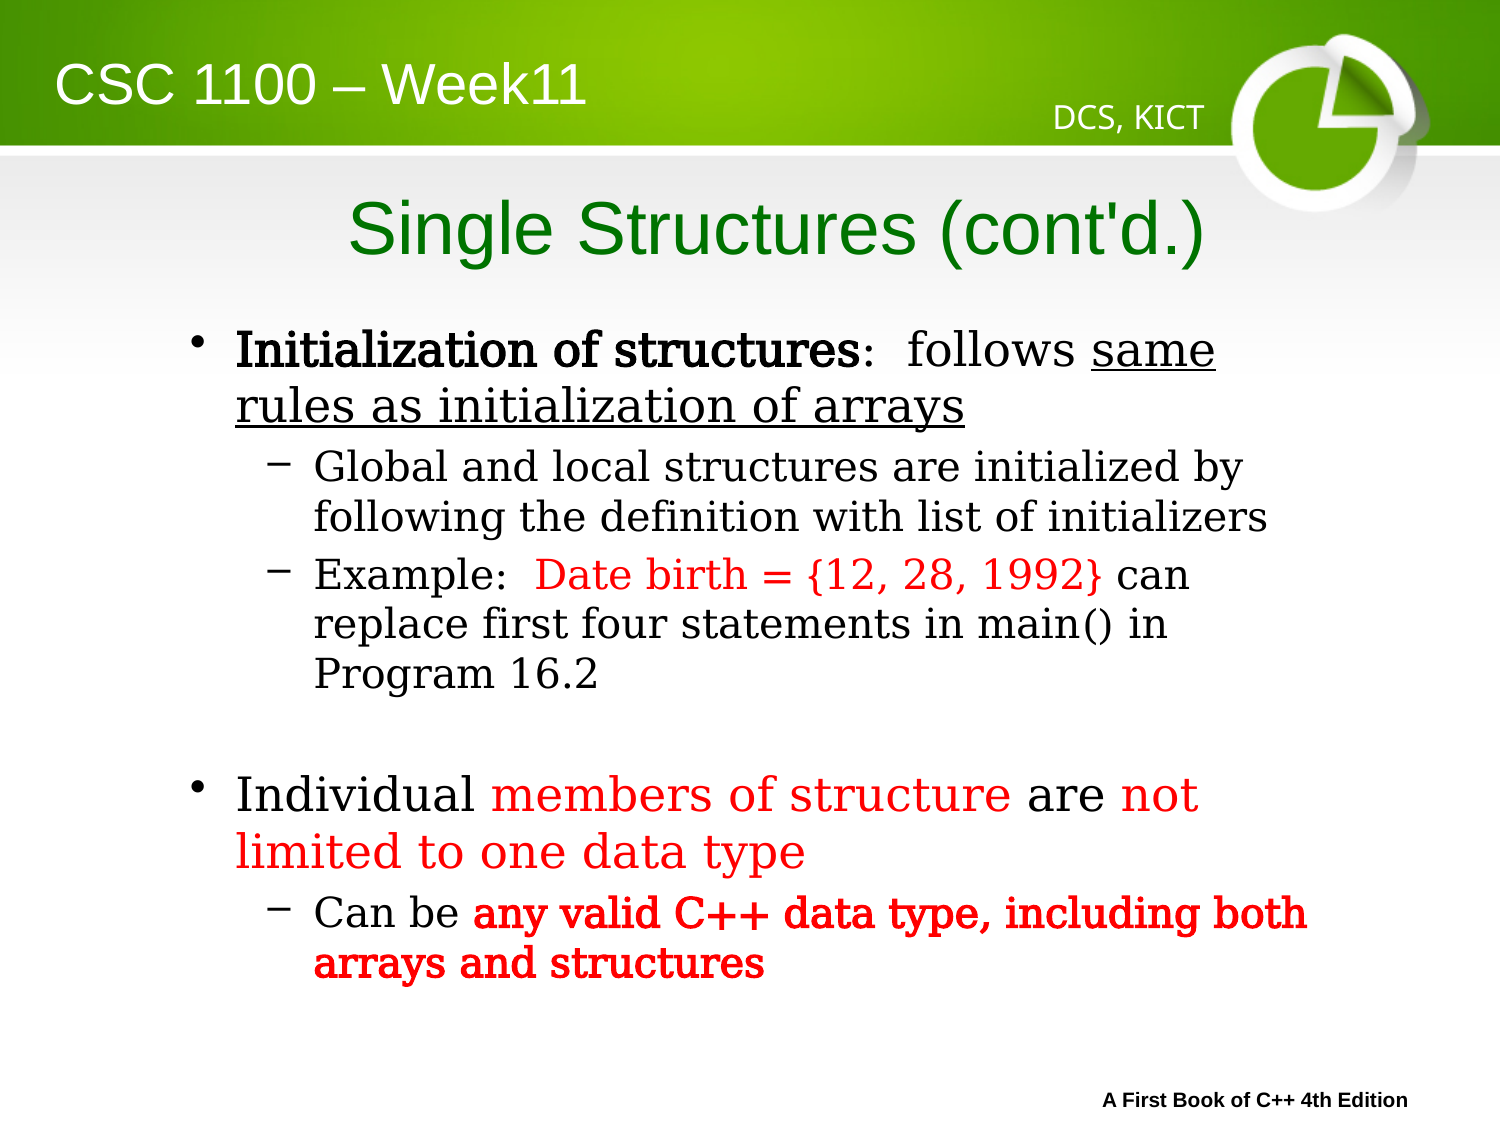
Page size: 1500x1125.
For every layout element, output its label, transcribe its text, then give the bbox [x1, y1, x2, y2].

picture [0, 0, 1500, 1125]
text_box CSC 1100 – Week11 [39, 24, 614, 125]
text_box A First Book of C++ 4th Edition [848, 1069, 1424, 1125]
title Single Structures (cont'd.) [200, 174, 1354, 275]
list Initialization of structures: follows same rules as initialization of arrays Global and local structures are initialized by following the definition with list of initializers Example: Date birth = {12, 28, 1992} can replace first four statements in main() in Program 16.2 Individual members of structure are not limited to one data type Can be any valid C++ data type, including both arrays and structures [174, 311, 1338, 1001]
slide_number [1252, 112, 1325, 175]
text_box DCS, KICT [1037, 84, 1231, 144]
